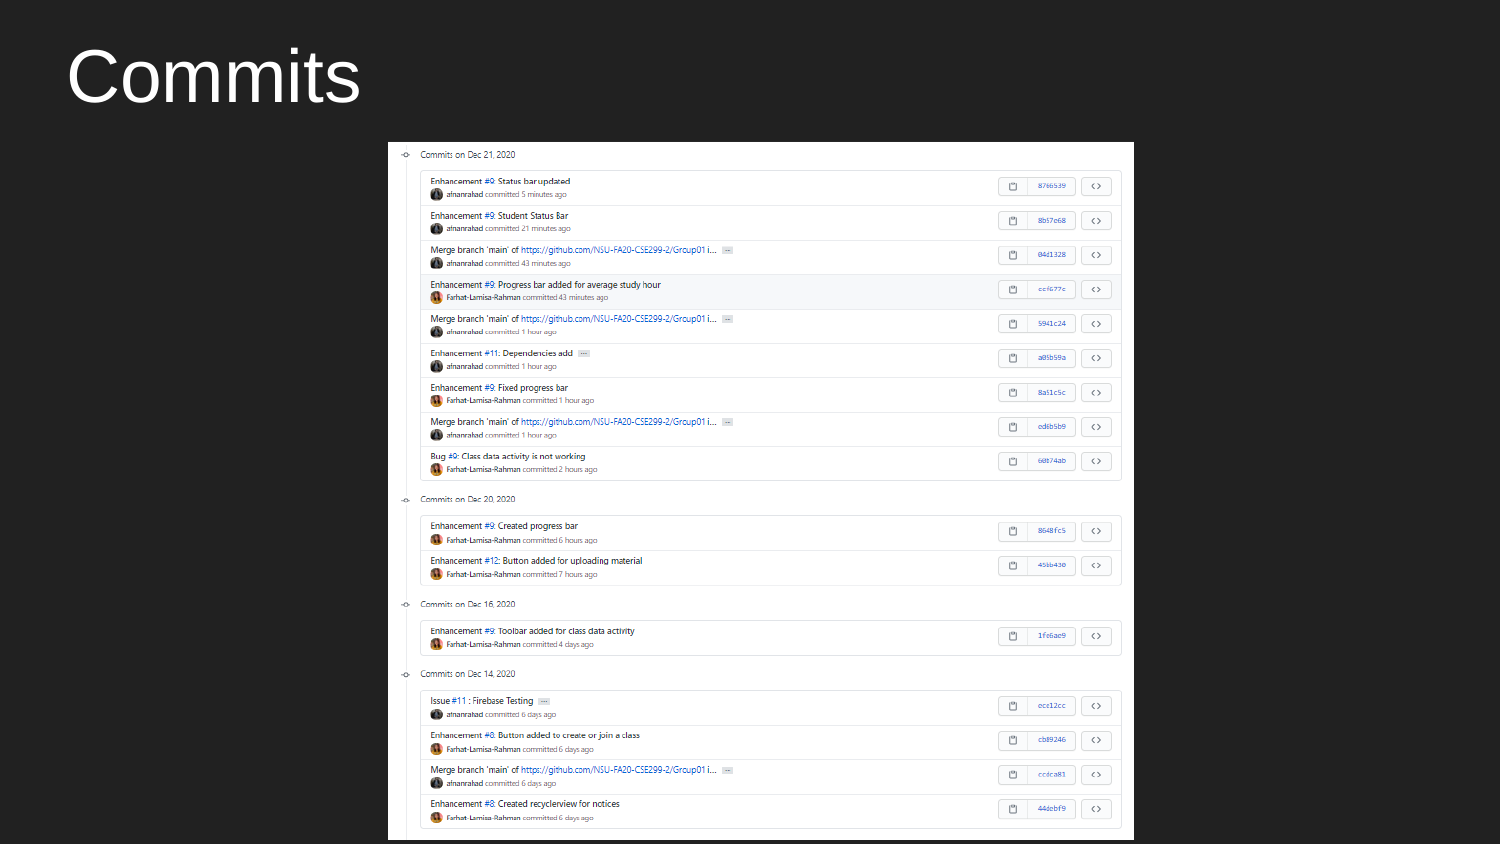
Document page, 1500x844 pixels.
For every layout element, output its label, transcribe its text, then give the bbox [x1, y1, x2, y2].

picture [388, 141, 1135, 841]
title Commits [51, 3, 1449, 142]
